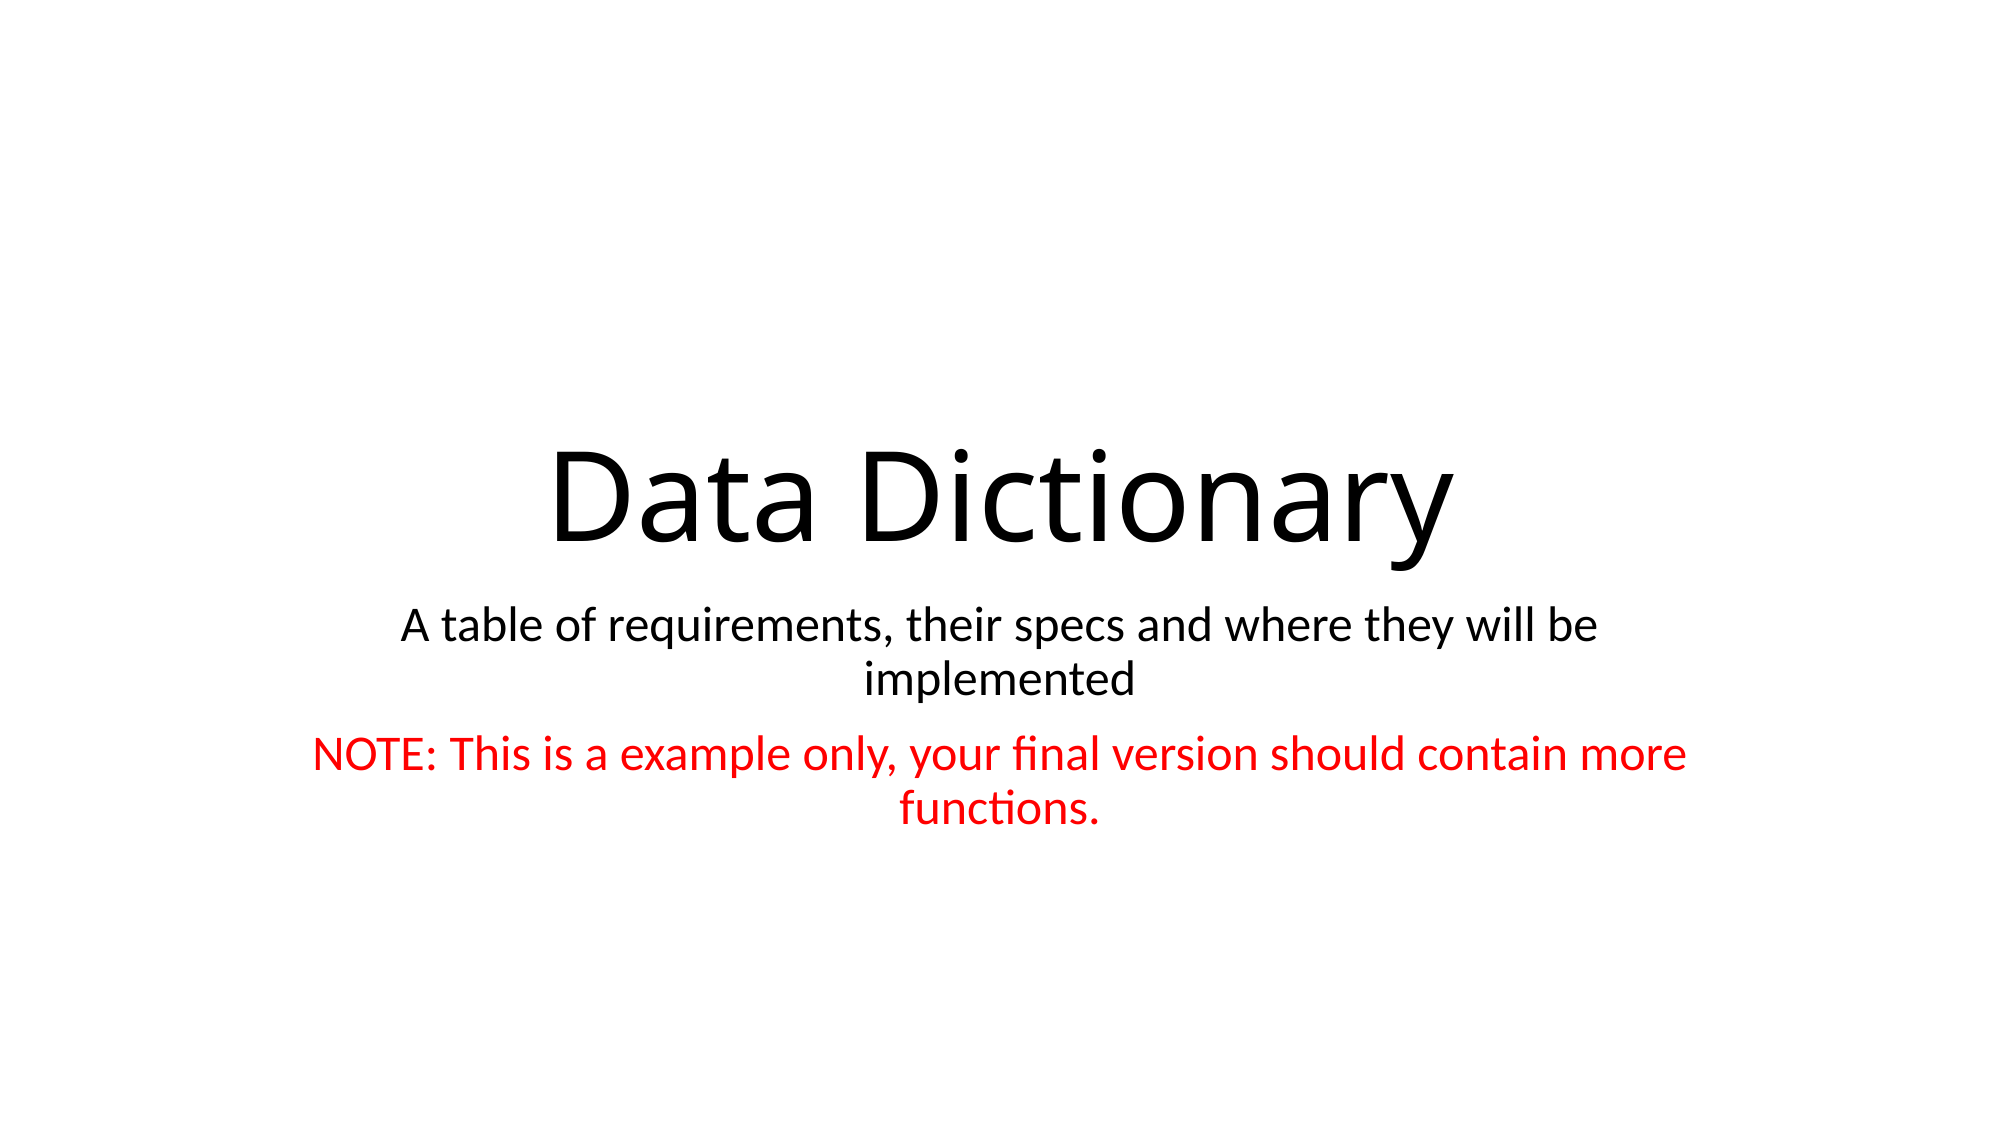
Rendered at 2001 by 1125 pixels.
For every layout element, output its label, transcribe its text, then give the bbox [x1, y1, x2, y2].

subtitle A table of requirements, their specs and where they will be implemented NOTE: This is a example only, your final version should contain more functions. [249, 590, 1750, 863]
title Data Dictionary [249, 184, 1750, 576]
